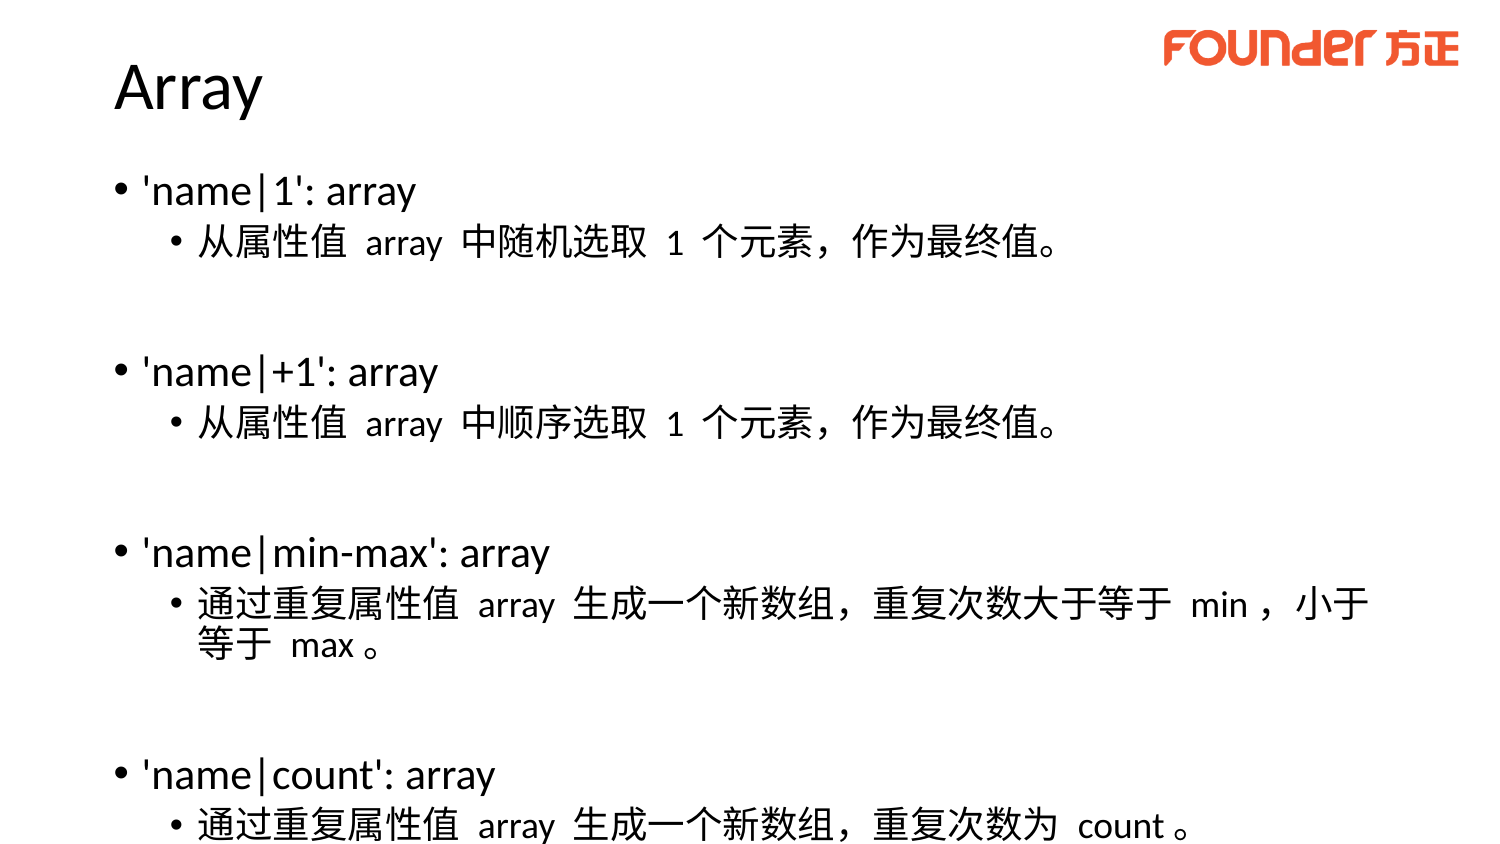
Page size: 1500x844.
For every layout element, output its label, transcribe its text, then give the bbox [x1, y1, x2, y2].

list 'name|1': array 从属性值 array 中随机选取 1 个元素，作为最终值。 'name|+1': array 从属性值 array 中顺序选取 1 个元素，作为最终值。 'name|min-max': array 通过重复属性值 array 生成一个新数组，重复次数大于等于 min，小于等于 max。 'name|count': array 通过重复属性值 array 生成一个新数组，重复次数为 count。 [102, 161, 1397, 800]
title Array [103, 44, 1397, 161]
picture [1136, 0, 1485, 102]
